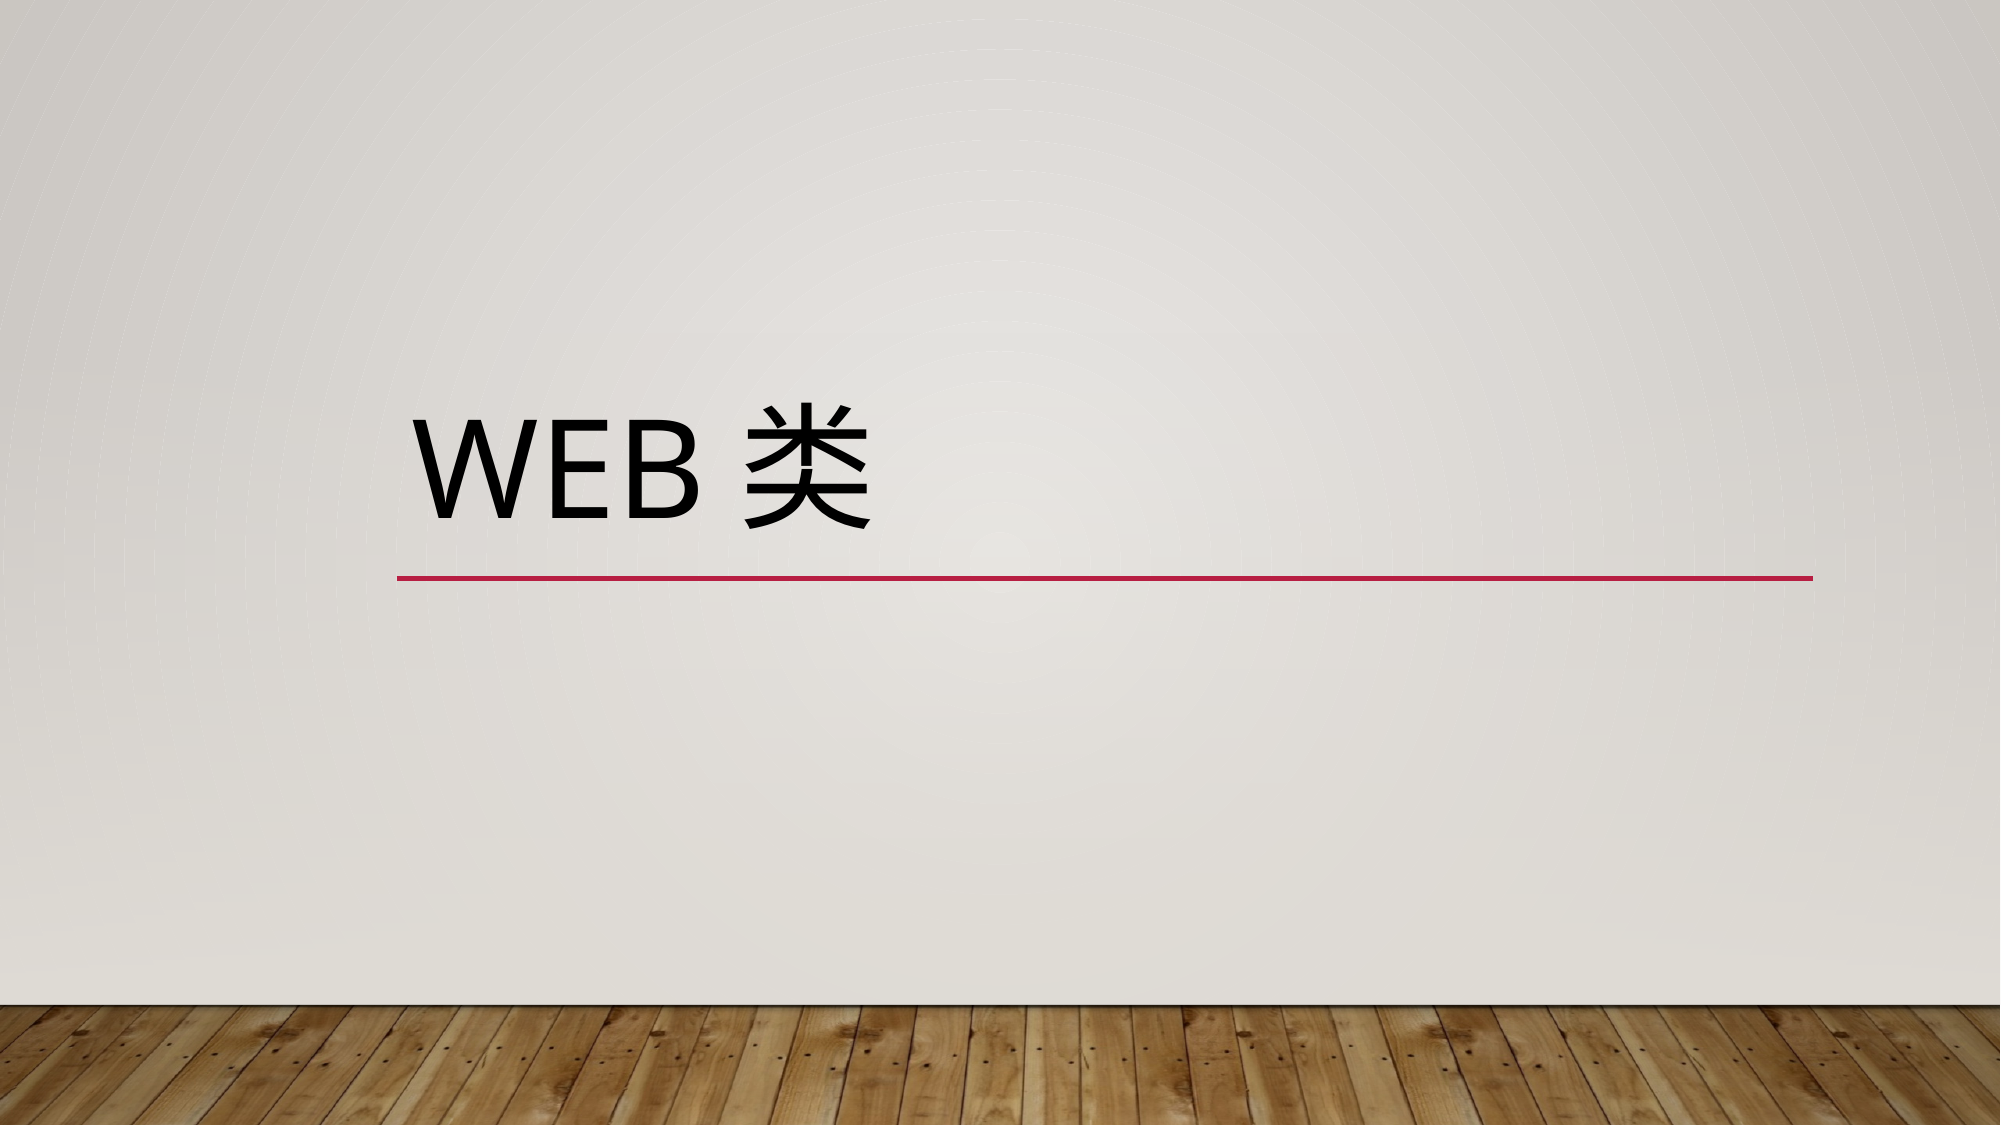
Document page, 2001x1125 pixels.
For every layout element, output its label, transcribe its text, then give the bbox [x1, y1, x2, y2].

picture [0, 1005, 2000, 1125]
title web类 [396, 131, 1814, 549]
